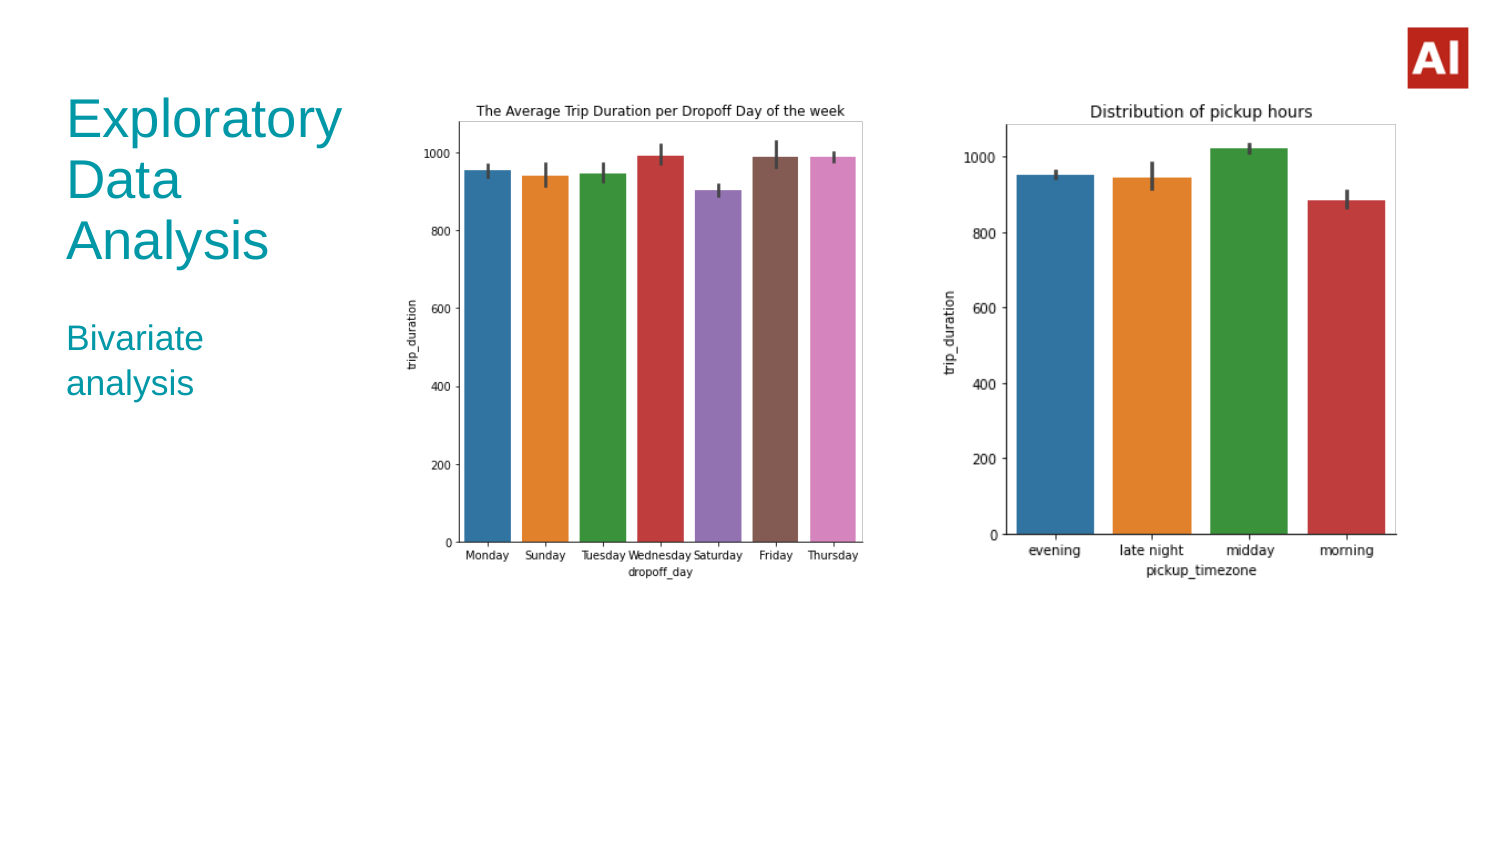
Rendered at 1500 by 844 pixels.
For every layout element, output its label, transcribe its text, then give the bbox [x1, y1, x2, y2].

list Bivariate analysis [51, 296, 348, 454]
picture [1403, 24, 1472, 92]
title Exploratory Data Analysis [51, 72, 383, 287]
picture [934, 95, 1405, 587]
picture [399, 97, 869, 585]
